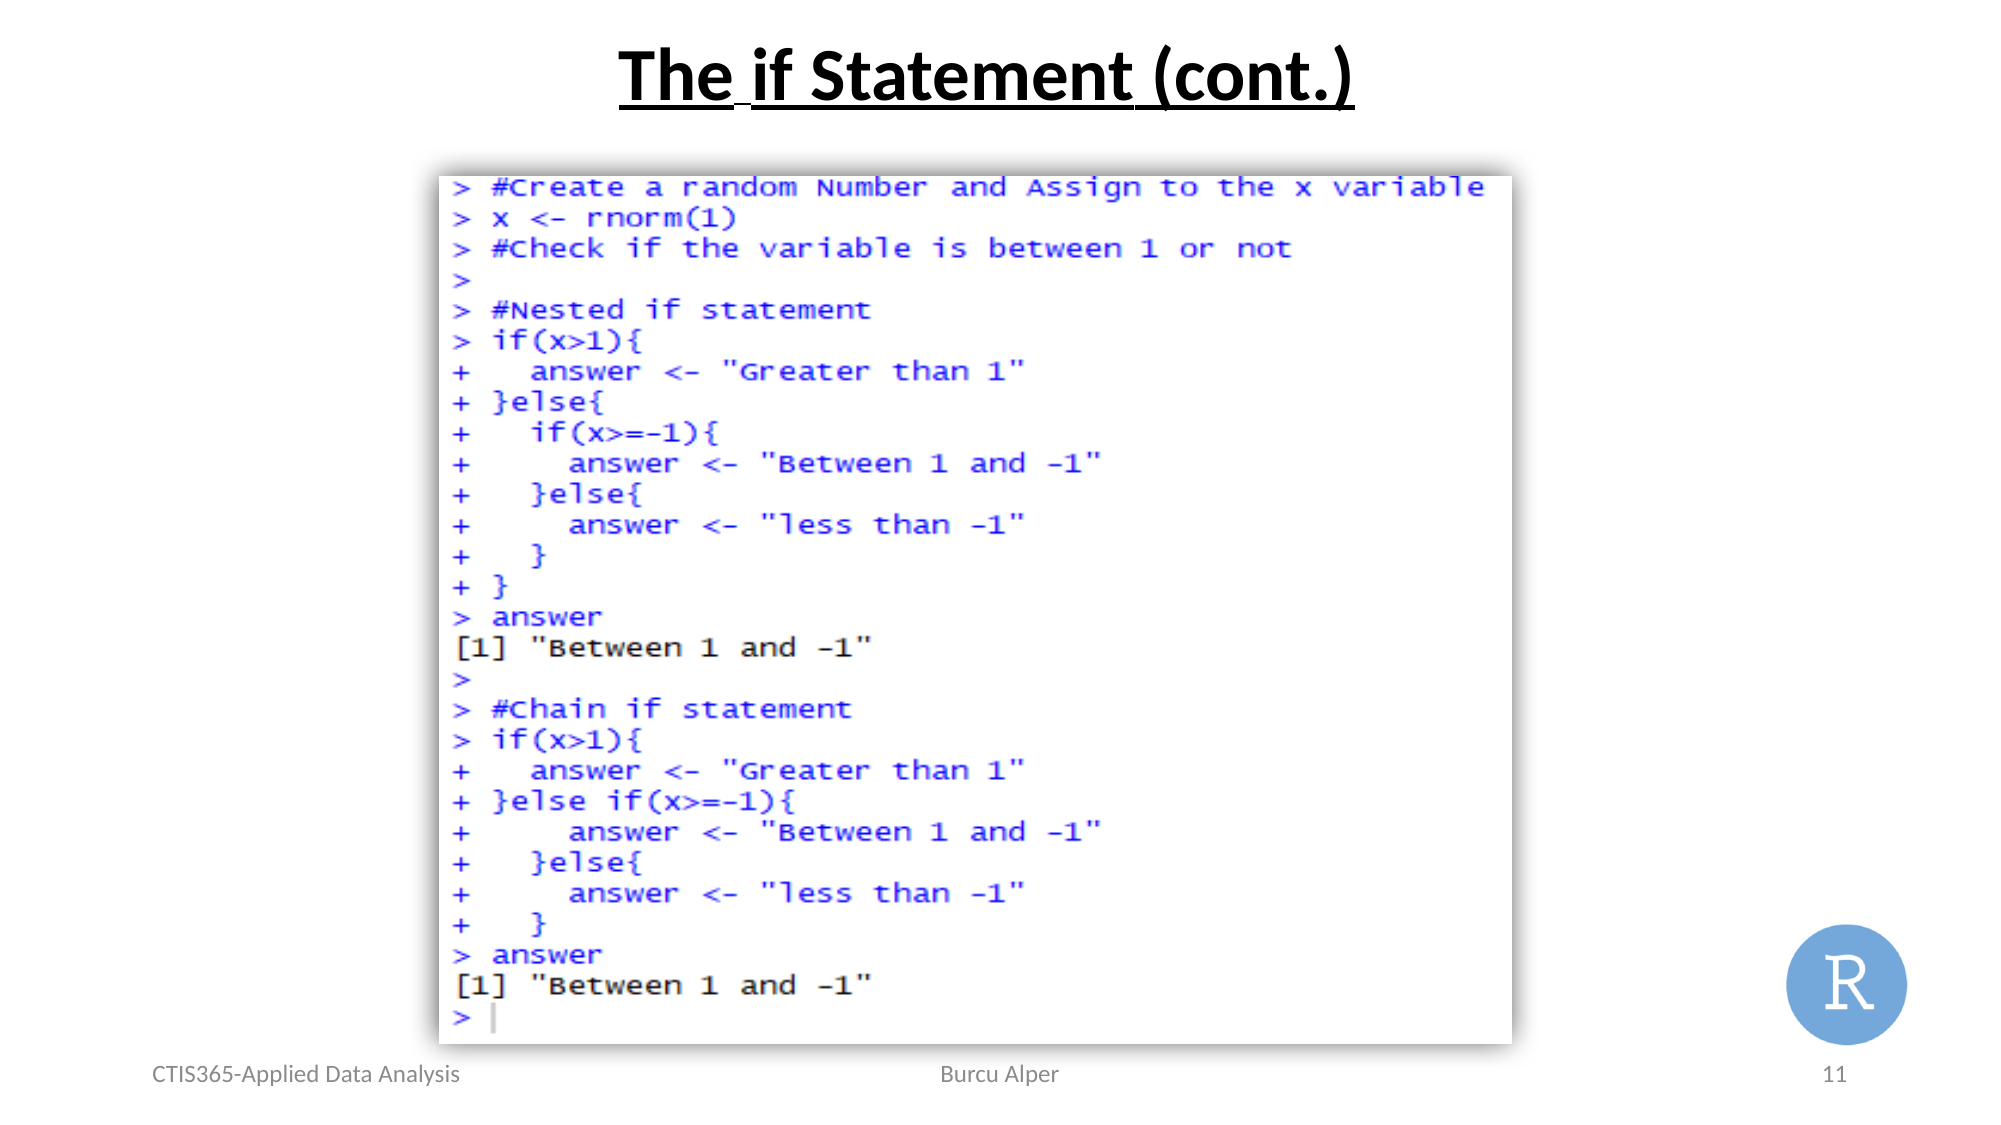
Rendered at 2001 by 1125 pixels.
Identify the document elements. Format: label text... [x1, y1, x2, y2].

slide_number 11 [1412, 1042, 1863, 1103]
slide_number CTIS365-Applied Data Analysis [137, 1042, 588, 1103]
picture [438, 176, 1512, 1044]
picture [1773, 903, 1913, 1053]
footer Burcu Alper [662, 1044, 1338, 1103]
text_box The if Statement (cont.) [163, 17, 1370, 123]
